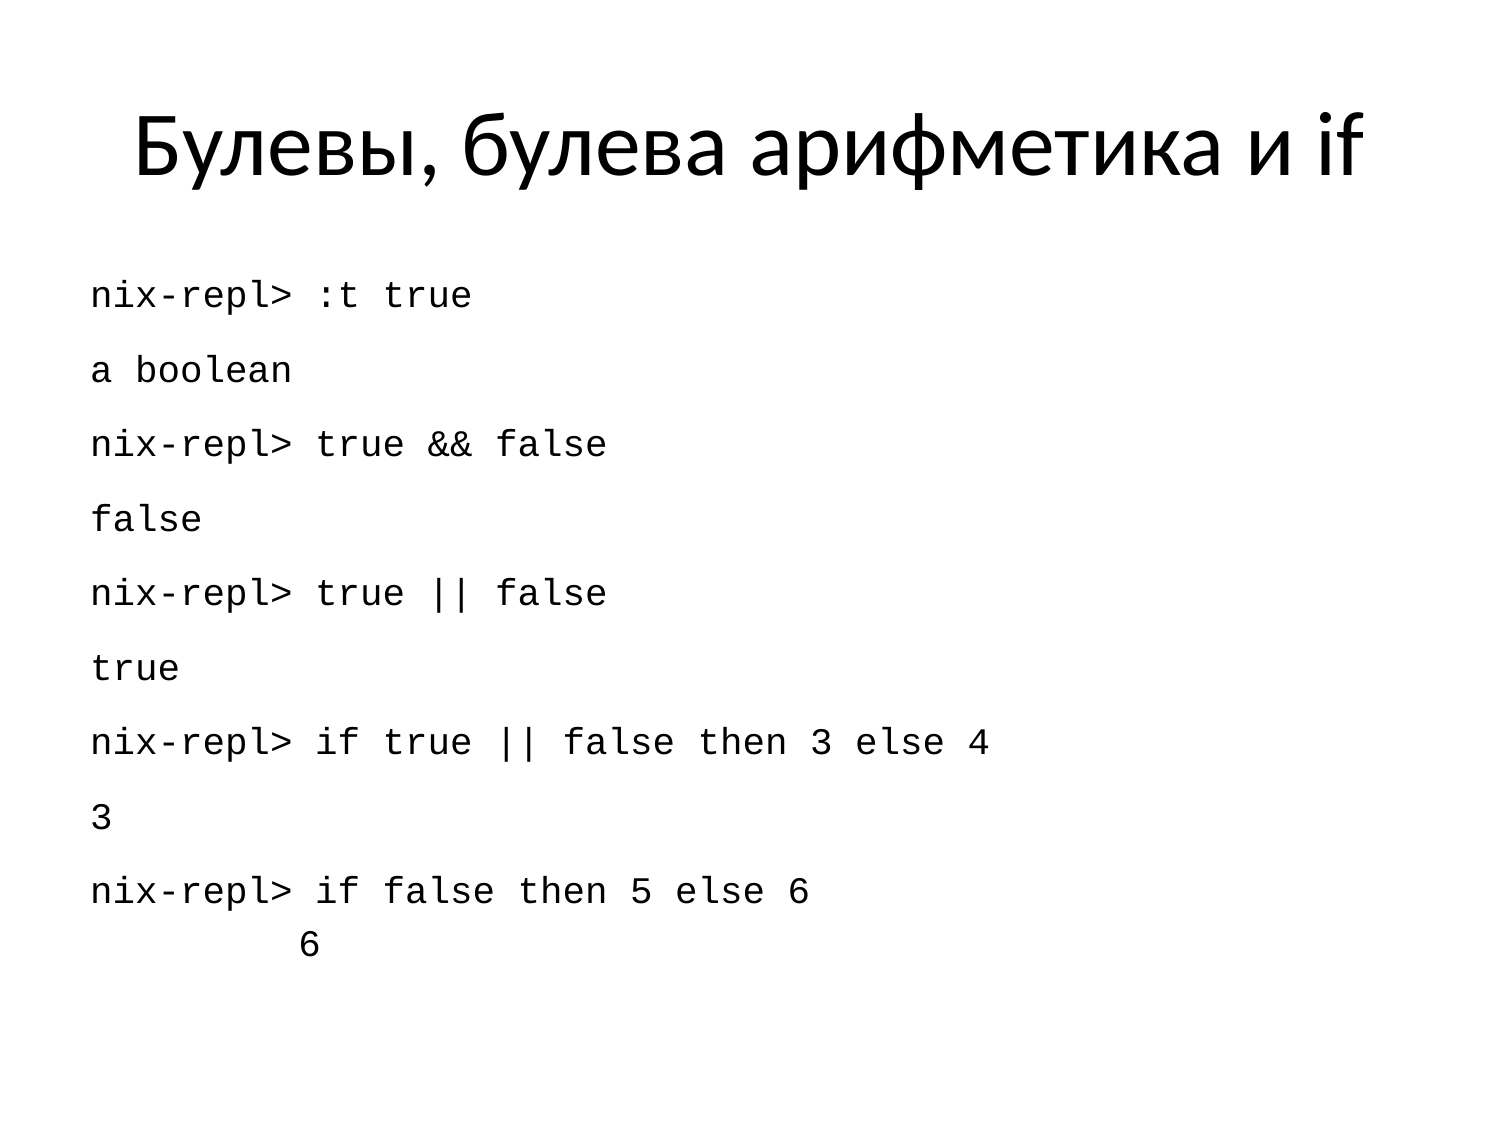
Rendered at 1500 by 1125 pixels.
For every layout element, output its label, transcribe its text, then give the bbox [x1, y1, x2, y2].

title Булевы, булева арифметика и if [75, 45, 1425, 233]
list nix-repl> :t true a boolean nix-repl> true && false false nix-repl> true || false true nix-repl> if true || false then 3 else 4 3 nix-repl> if false then 5 else 6 6 [75, 262, 1425, 1005]
